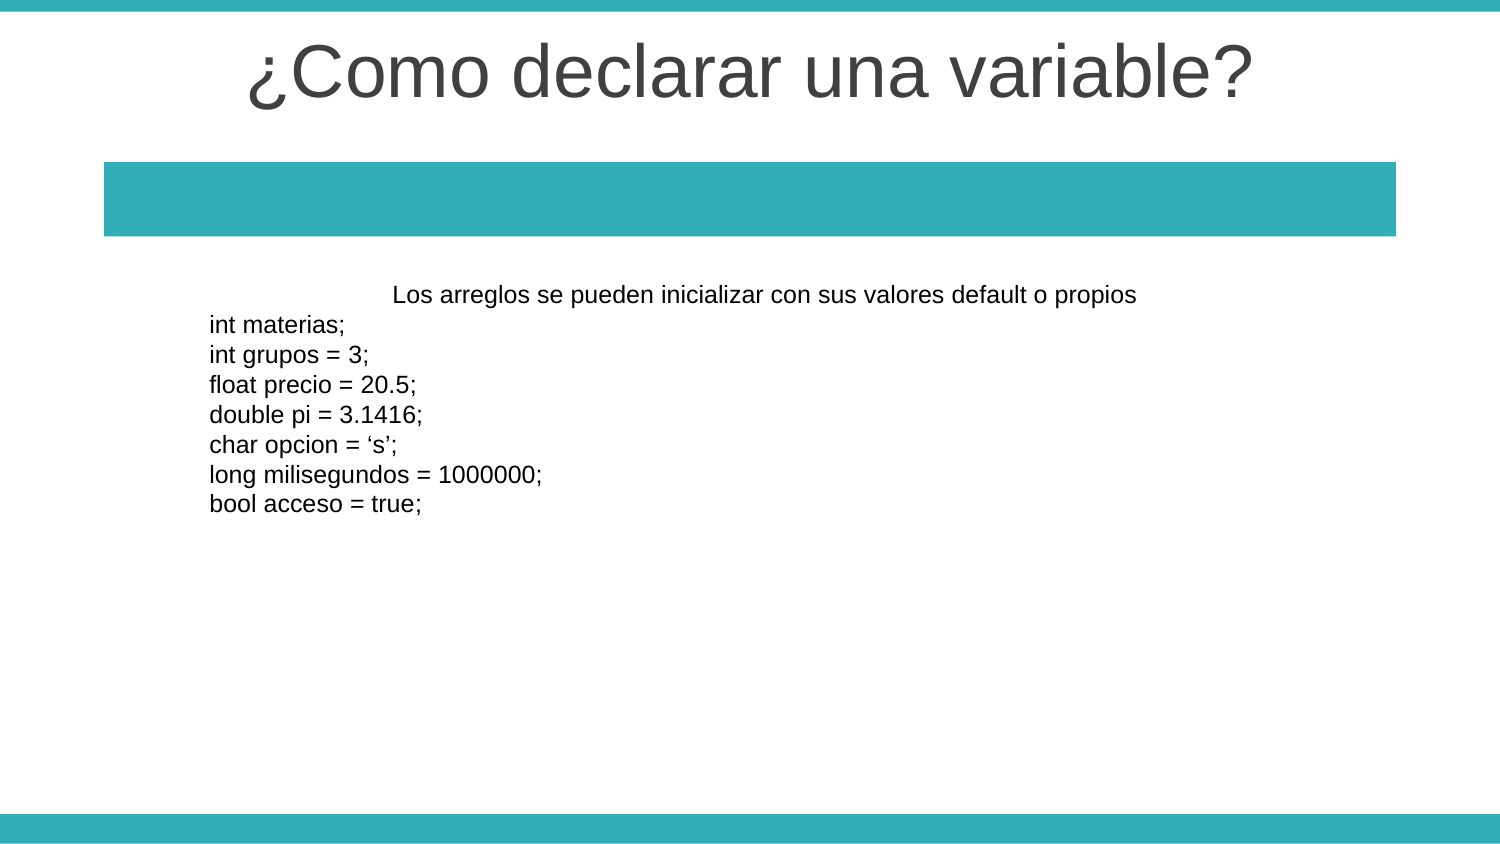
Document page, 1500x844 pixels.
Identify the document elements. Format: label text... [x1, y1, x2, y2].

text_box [103, 161, 1412, 529]
list ¿Como declarar una variable? [0, 20, 1500, 115]
